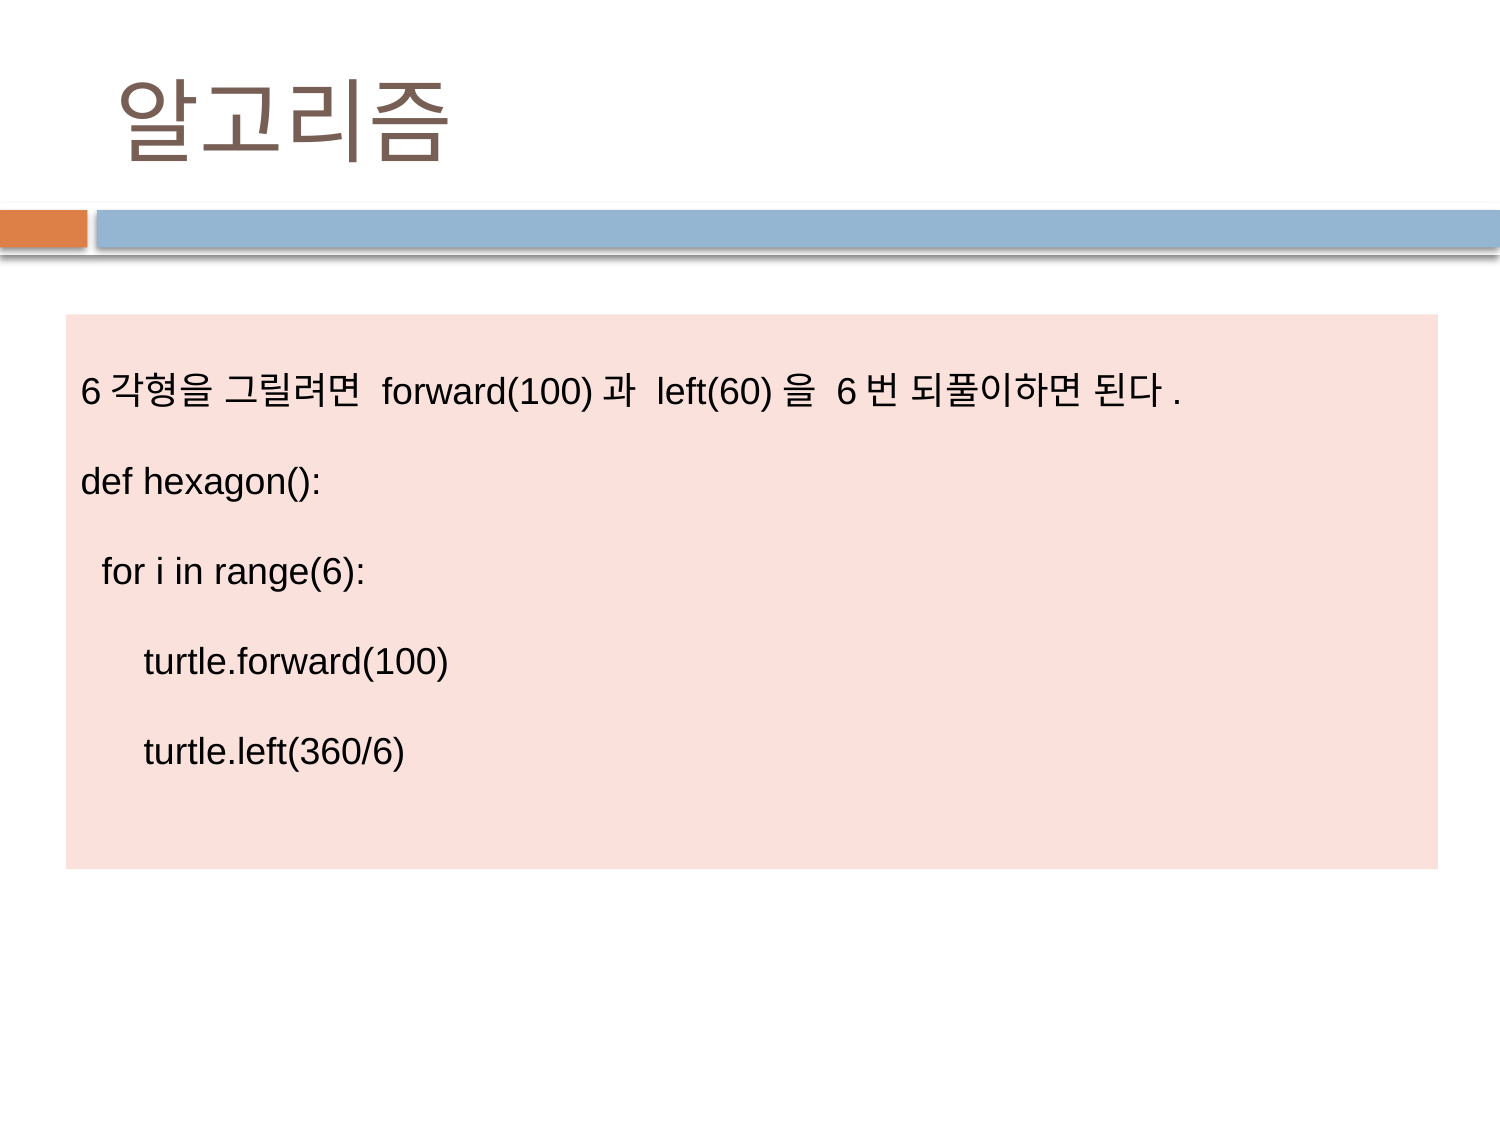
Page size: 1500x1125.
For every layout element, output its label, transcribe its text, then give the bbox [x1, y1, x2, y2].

title 알고리즘 [100, 37, 1438, 200]
text_box 6각형을 그릴려면 forward(100)과 left(60)을 6번 되풀이하면 된다. def hexagon(): for i in range(6): turtle.forward(100) turtle.left(360/6) [65, 314, 1438, 870]
